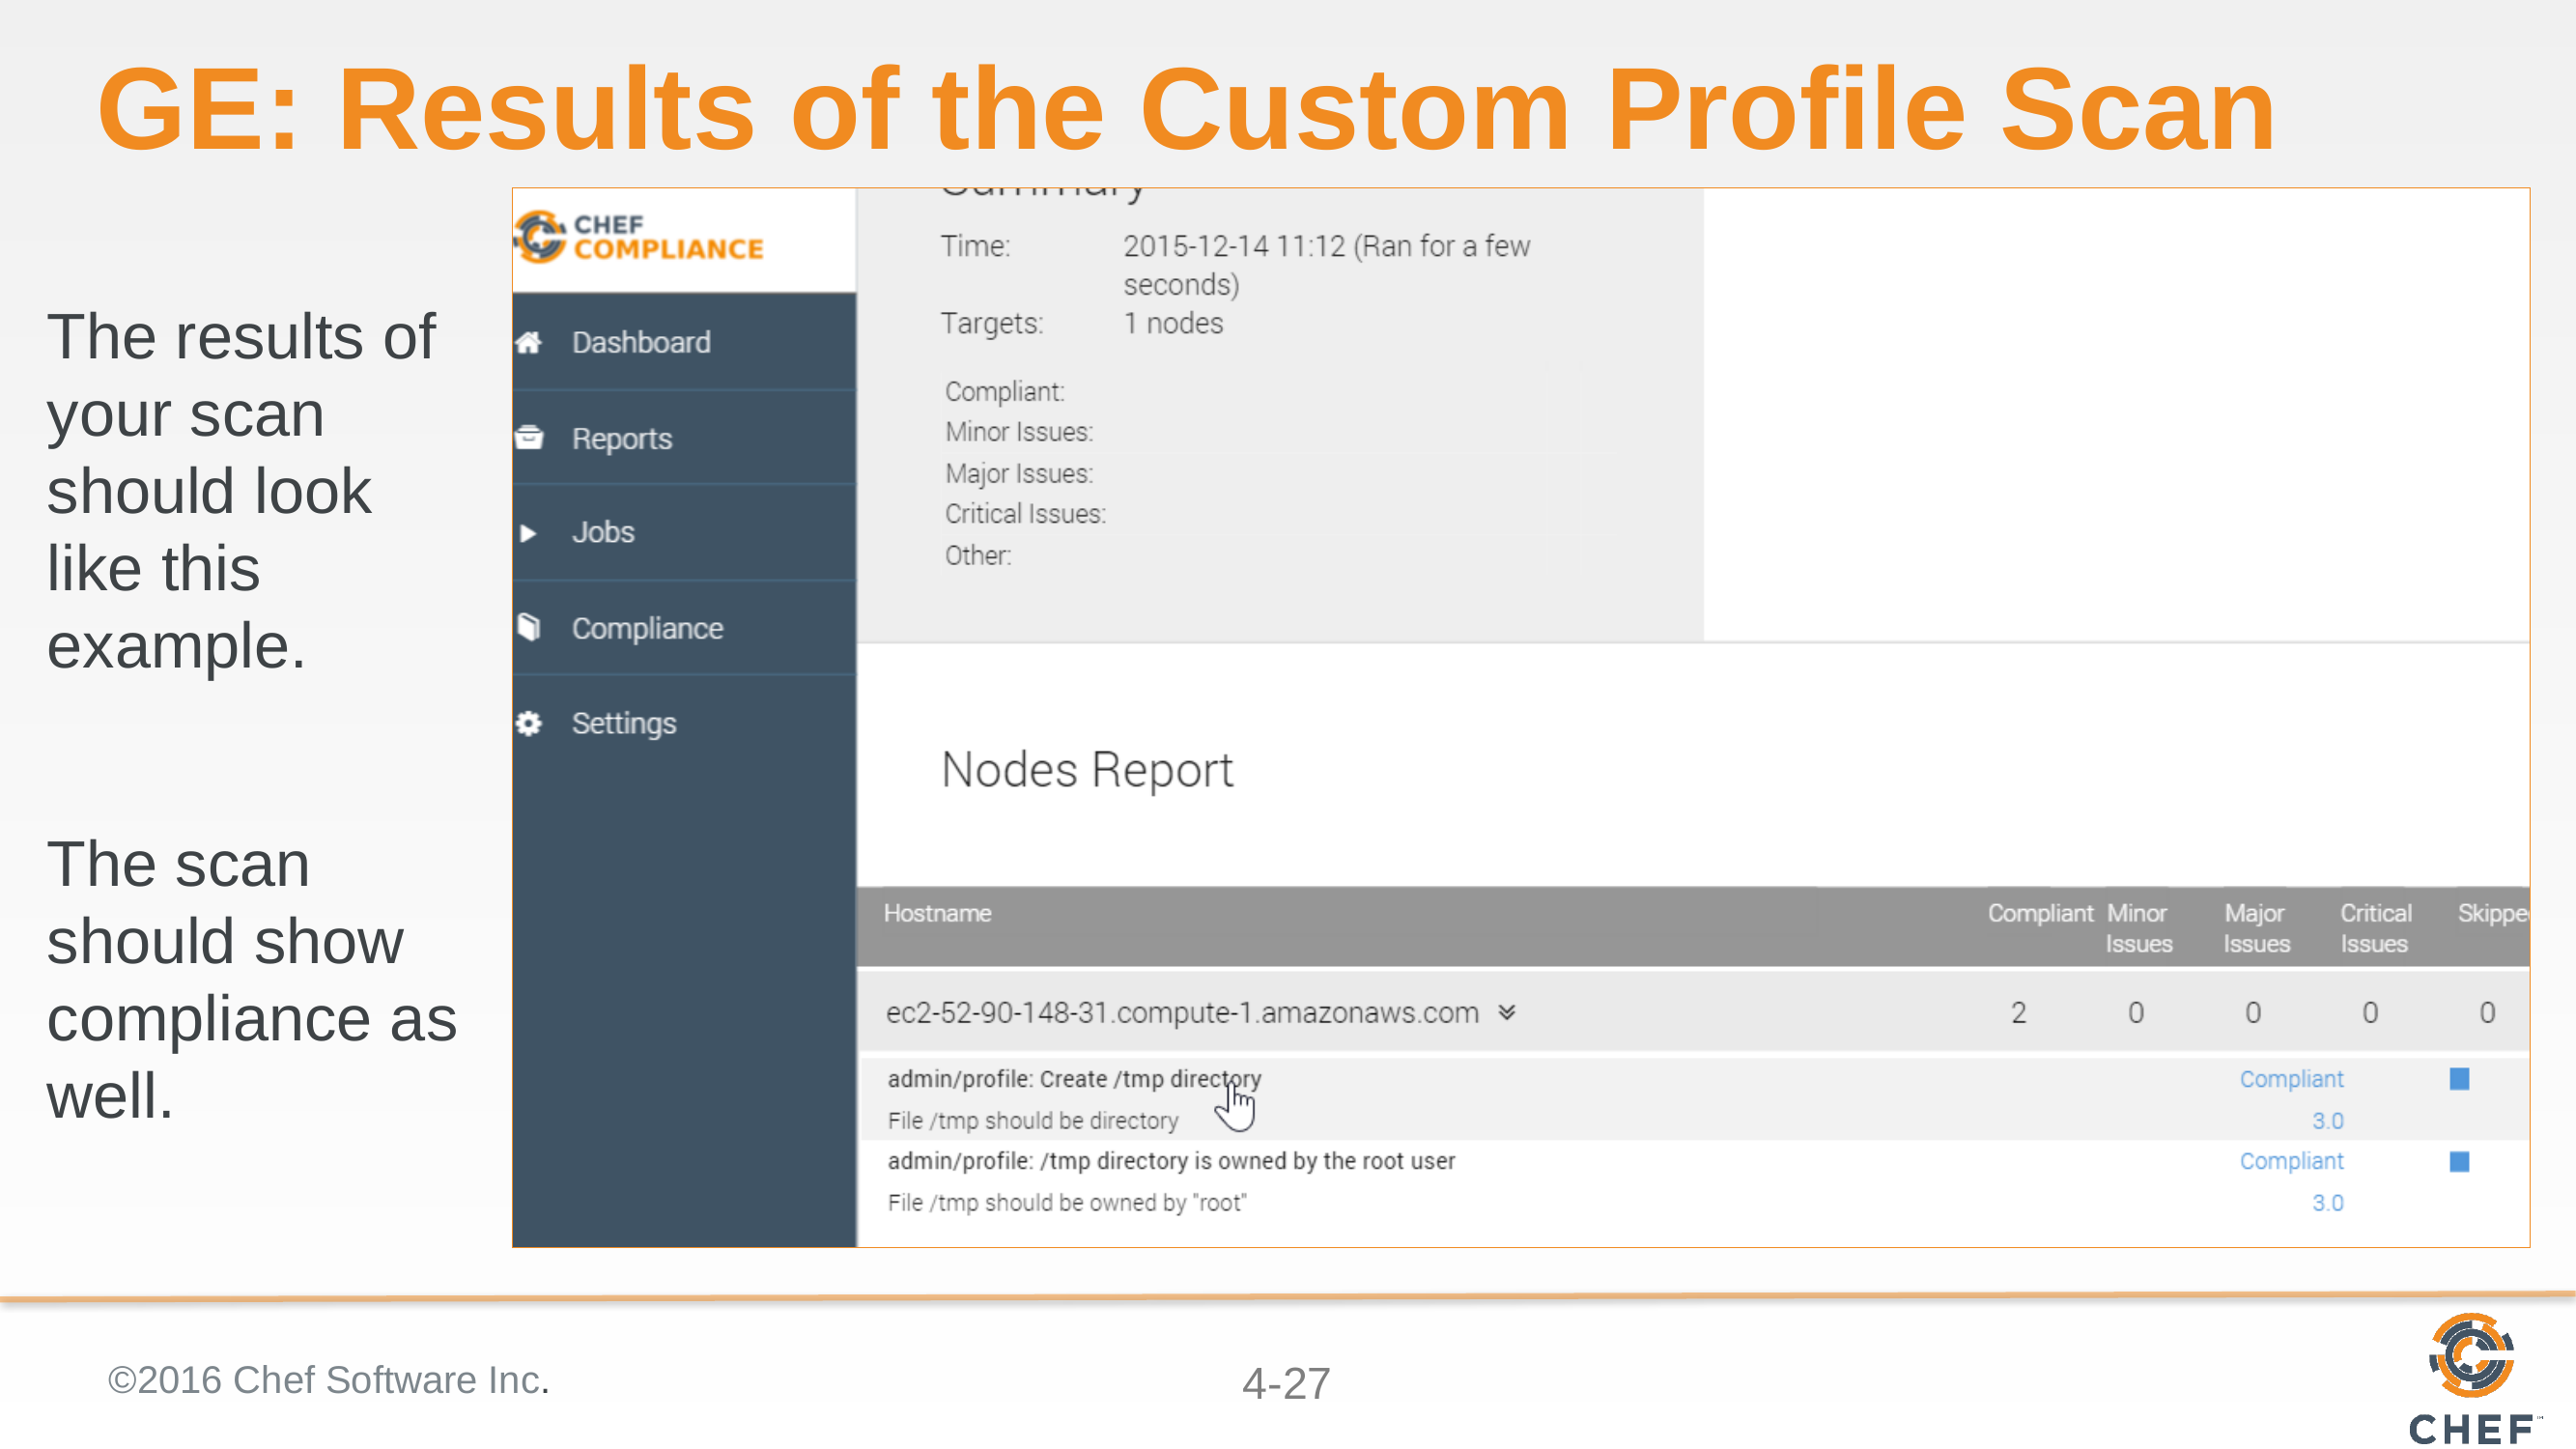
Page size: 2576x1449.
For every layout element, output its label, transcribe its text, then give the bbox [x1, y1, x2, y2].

title GE: Results of the Custom Profile Scan [96, 48, 2463, 180]
picture [511, 187, 2532, 1248]
list The results of your scan should look like this example. The scan should show compliance as well. [46, 294, 479, 1142]
picture [2399, 1297, 2551, 1449]
